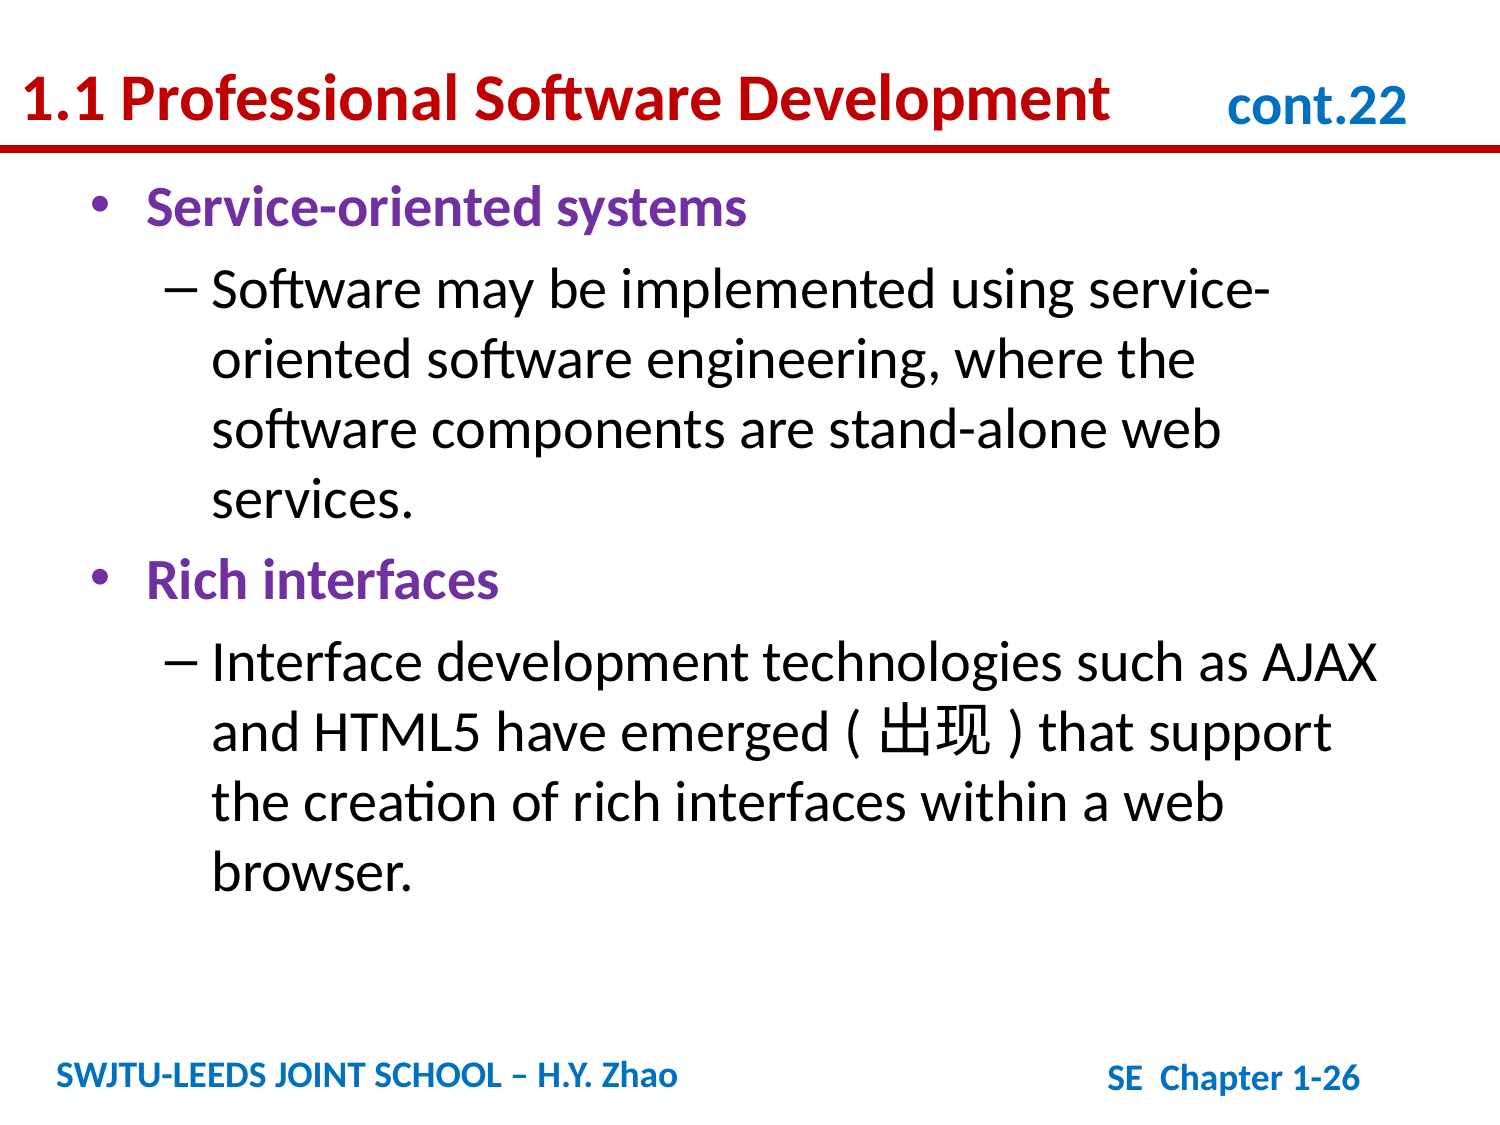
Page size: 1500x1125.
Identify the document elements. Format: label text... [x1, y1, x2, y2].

text_box Service-oriented systems Software may be implemented using service-oriented software engineering, where the software components are stand-alone web services. Rich interfaces Interface development technologies such as AJAX and HTML5 have emerged (出现) that support the creation of rich interfaces within a web browser. [74, 160, 1425, 904]
text_box 1.1 Professional Software Development [5, 30, 1164, 142]
slide_number SE Chapter 1-26 [1092, 1045, 1484, 1106]
text_box cont.22 [1212, 86, 1447, 144]
footer SWJTU-LEEDS JOINT SCHOOL – H.Y. Zhao [41, 1042, 988, 1103]
